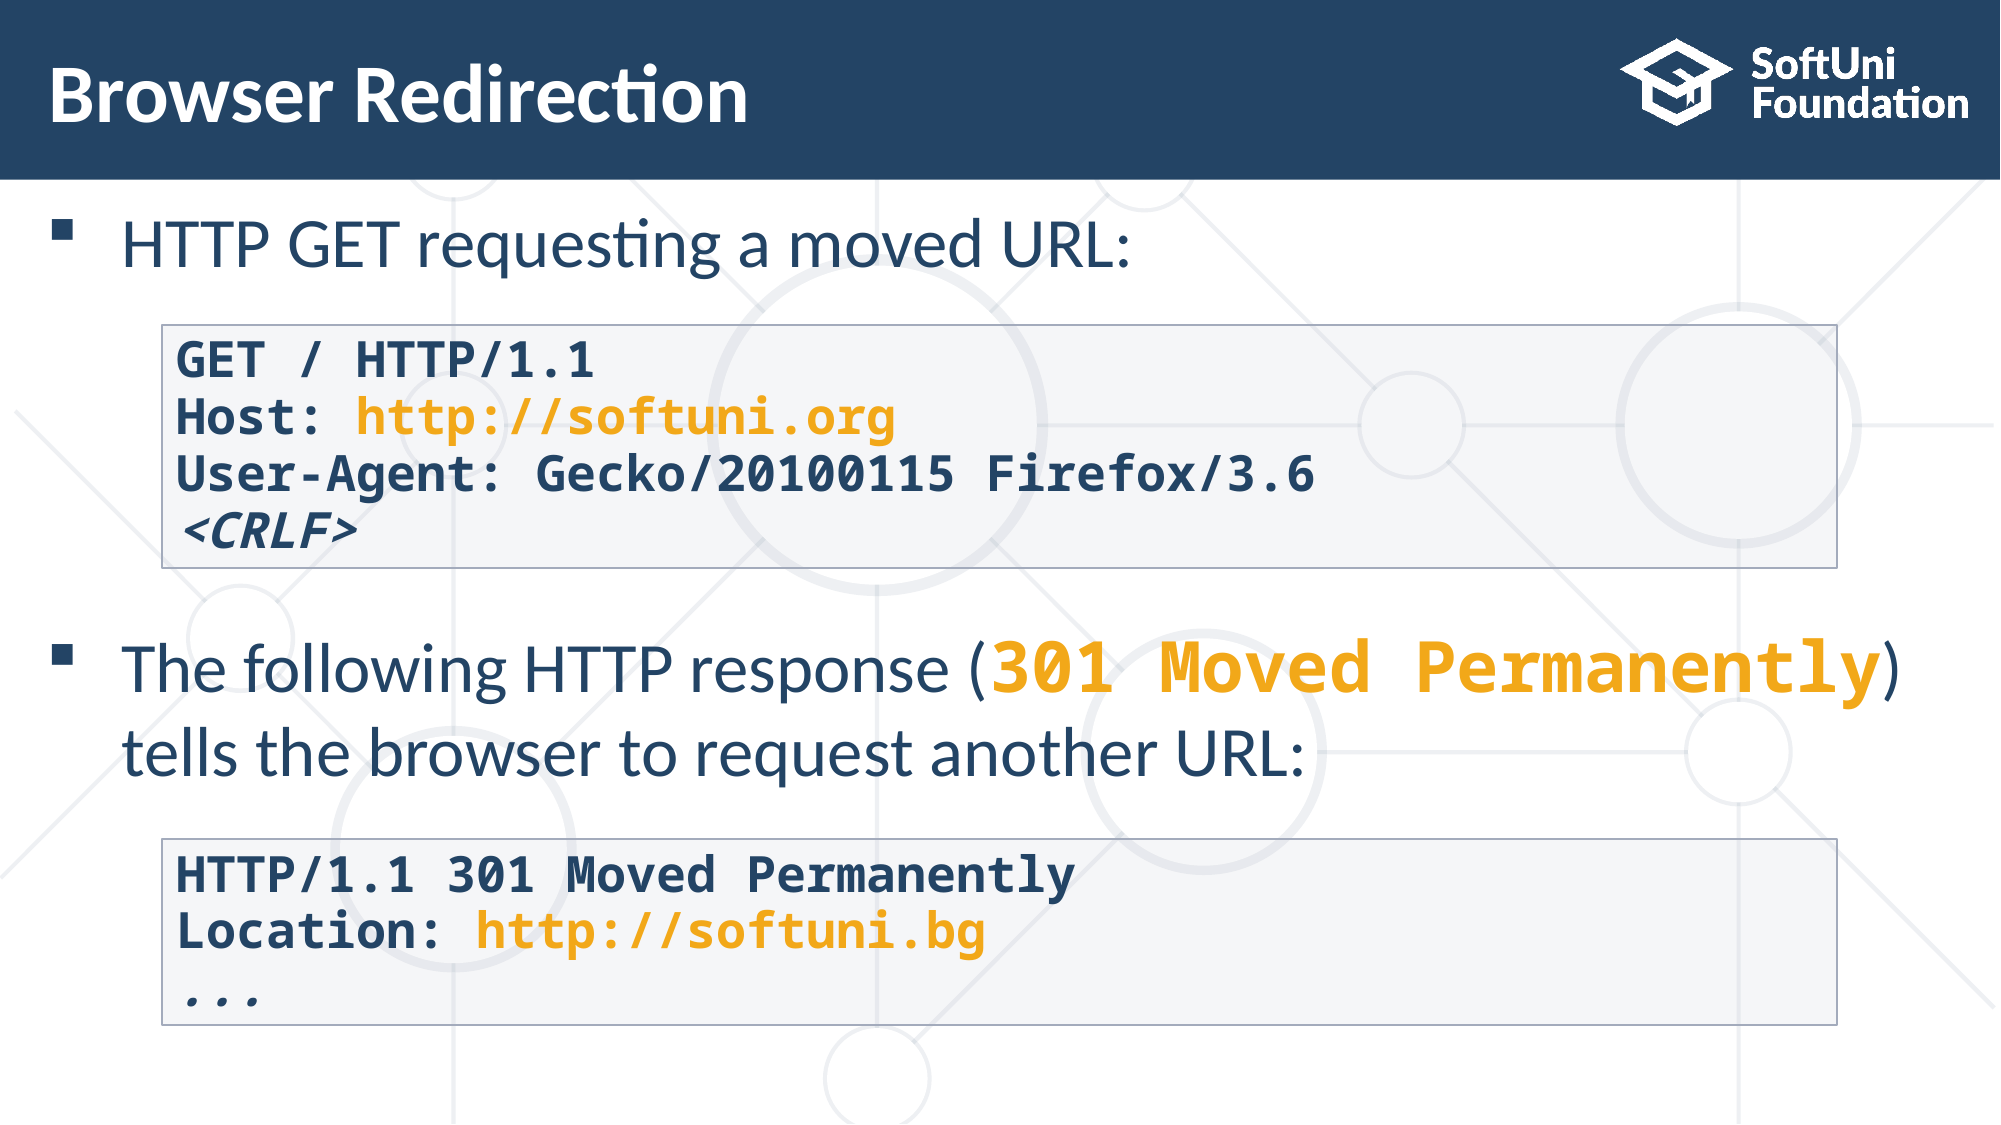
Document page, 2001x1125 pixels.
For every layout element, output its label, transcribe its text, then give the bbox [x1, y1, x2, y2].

text_box HTTP/1.1 301 Moved Permanently Location: http://softuni.bg ... [161, 839, 1838, 1025]
text_box HTTP GET requesting a moved URL: The following HTTP response (301 Moved Permanently) tells the browser to request another URL: [31, 188, 1968, 1103]
text_box GET / HTTP/1.1 Host: http://softuni.org User-Agent: Gecko/20100115 Firefox/3.6 <CRLF> [161, 324, 1838, 568]
picture [1619, 38, 1968, 126]
title Browser Redirection [31, 16, 1591, 162]
